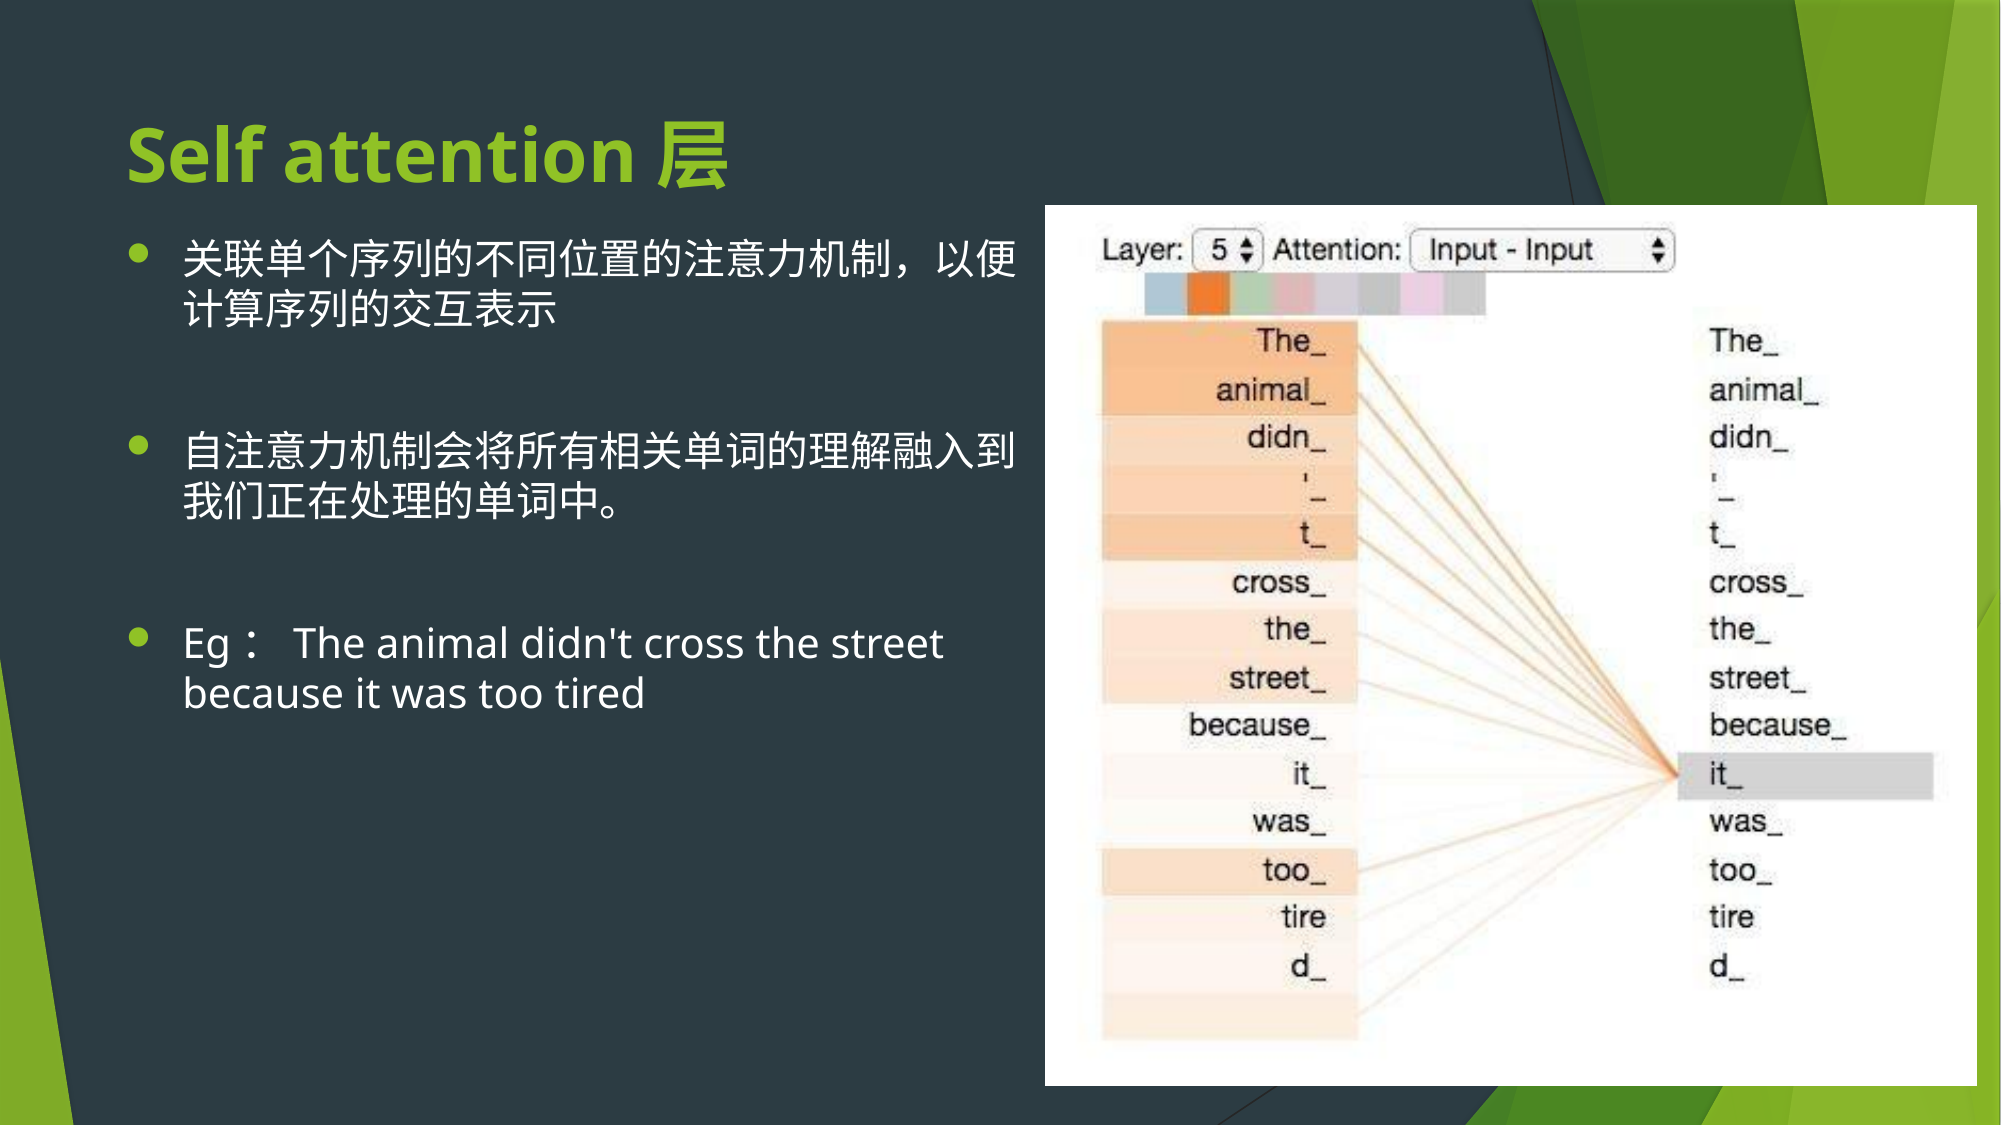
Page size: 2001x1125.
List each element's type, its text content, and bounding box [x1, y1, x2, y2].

picture [1044, 204, 1977, 1087]
title Self attention层 [111, 99, 1522, 225]
list 关联单个序列的不同位置的注意力机制，以便计算序列的交互表示 自注意力机制会将所有相关单词的理解融入到我们正在处理的单词中。 Eg：The animal didn't cross the street because it was too tired [111, 225, 1039, 862]
